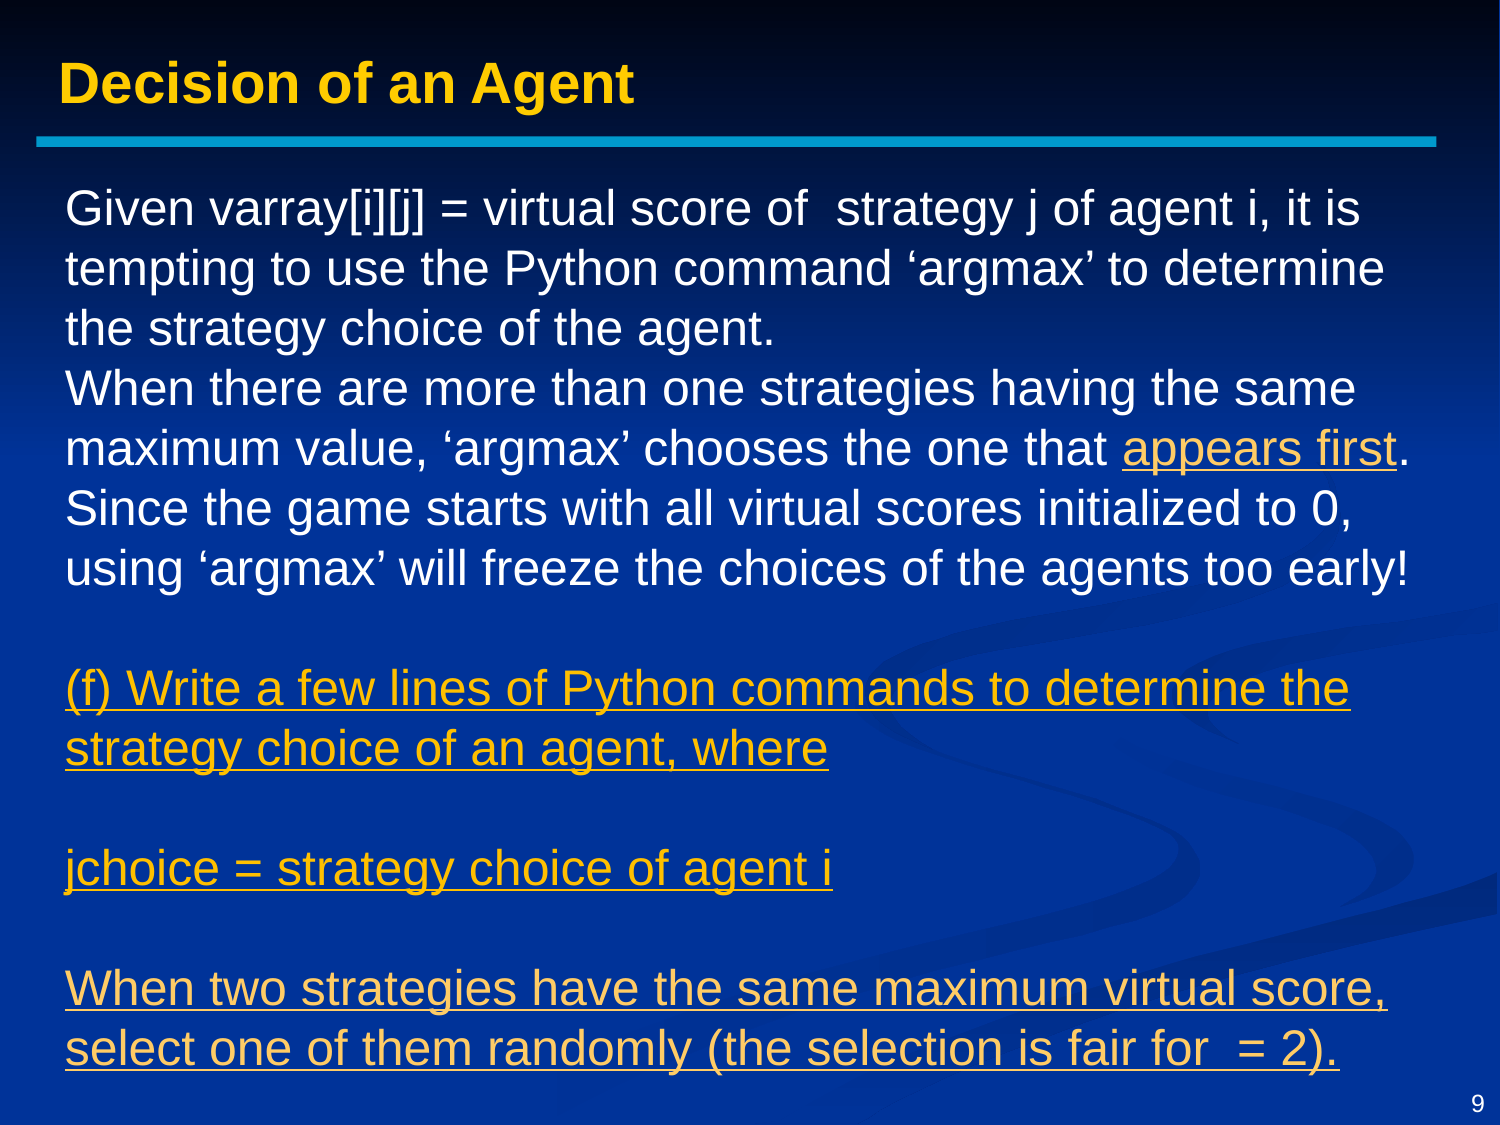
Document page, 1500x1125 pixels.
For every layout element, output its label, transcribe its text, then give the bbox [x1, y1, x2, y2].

text_box Decision of an Agent [43, 37, 1457, 204]
slide_number 9 [1149, 1046, 1500, 1125]
